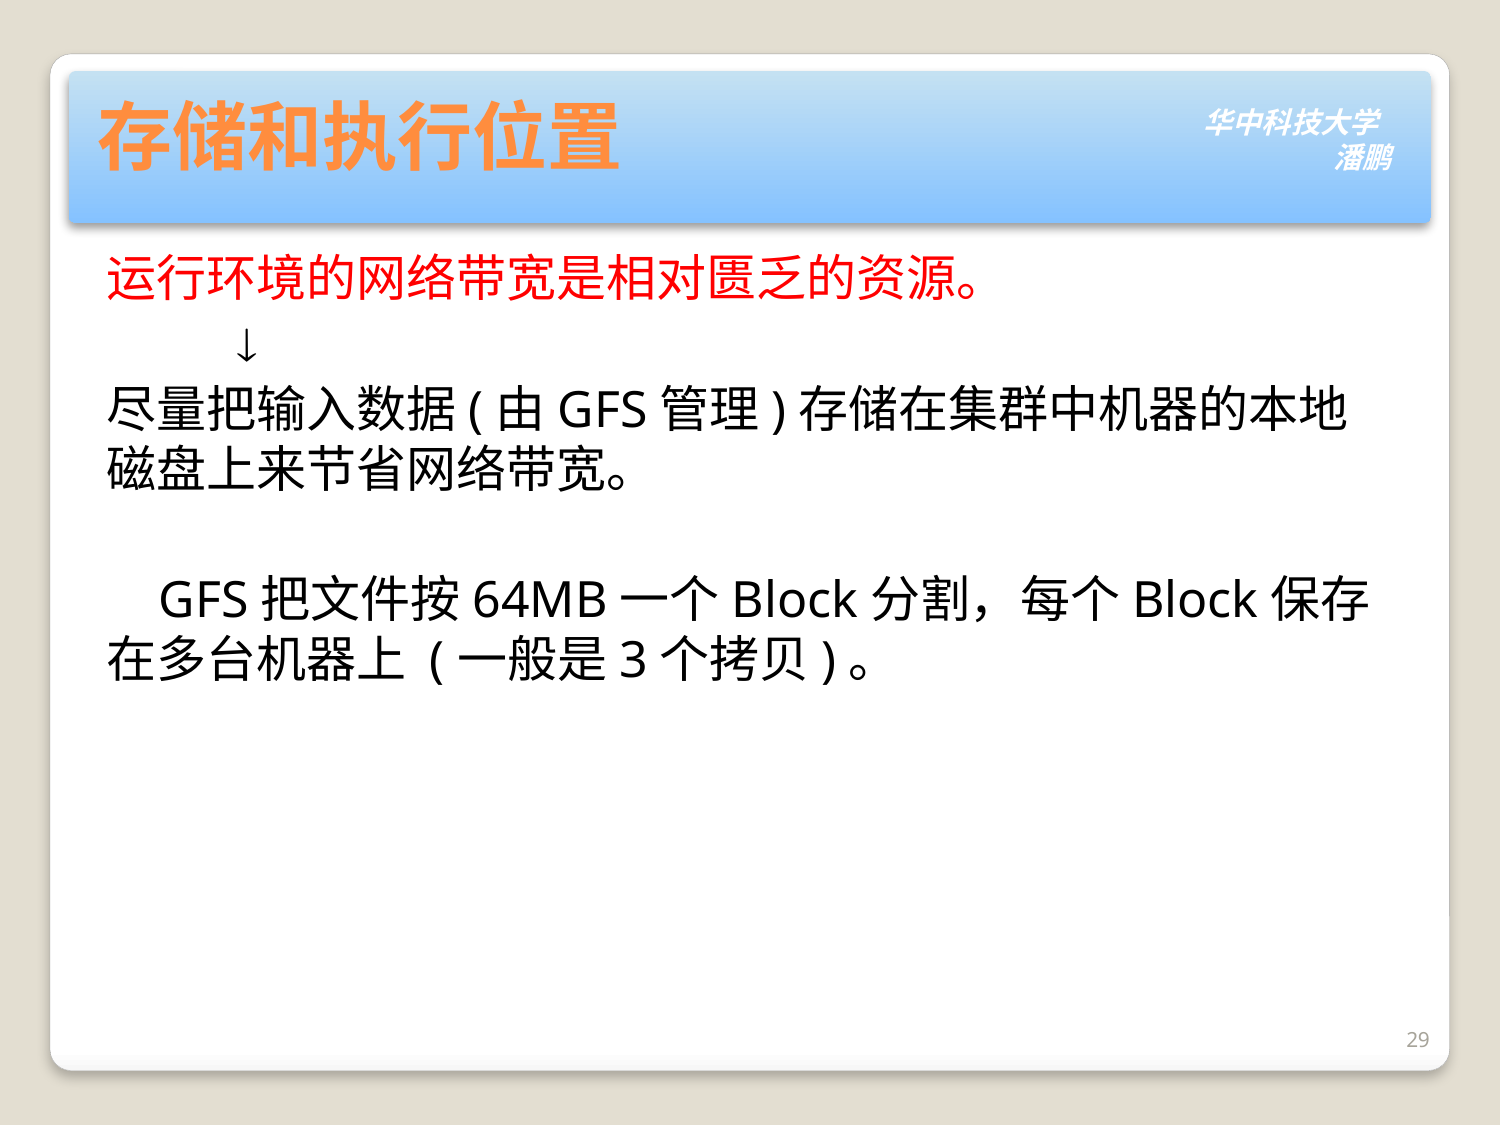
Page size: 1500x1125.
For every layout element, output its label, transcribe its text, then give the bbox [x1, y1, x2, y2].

title 存储和执行位置 [82, 82, 1425, 188]
list 运行环境的网络带宽是相对匮乏的资源。  尽量把输入数据(由GFS管理)存储在集群中机器的本地磁盘上来节省网络带宽。 GFS把文件按64MB一个Block分割，每个Block保存在多台机器上 (一般是3个拷贝)。 [76, 231, 1413, 764]
slide_number 29 [1369, 1002, 1445, 1063]
